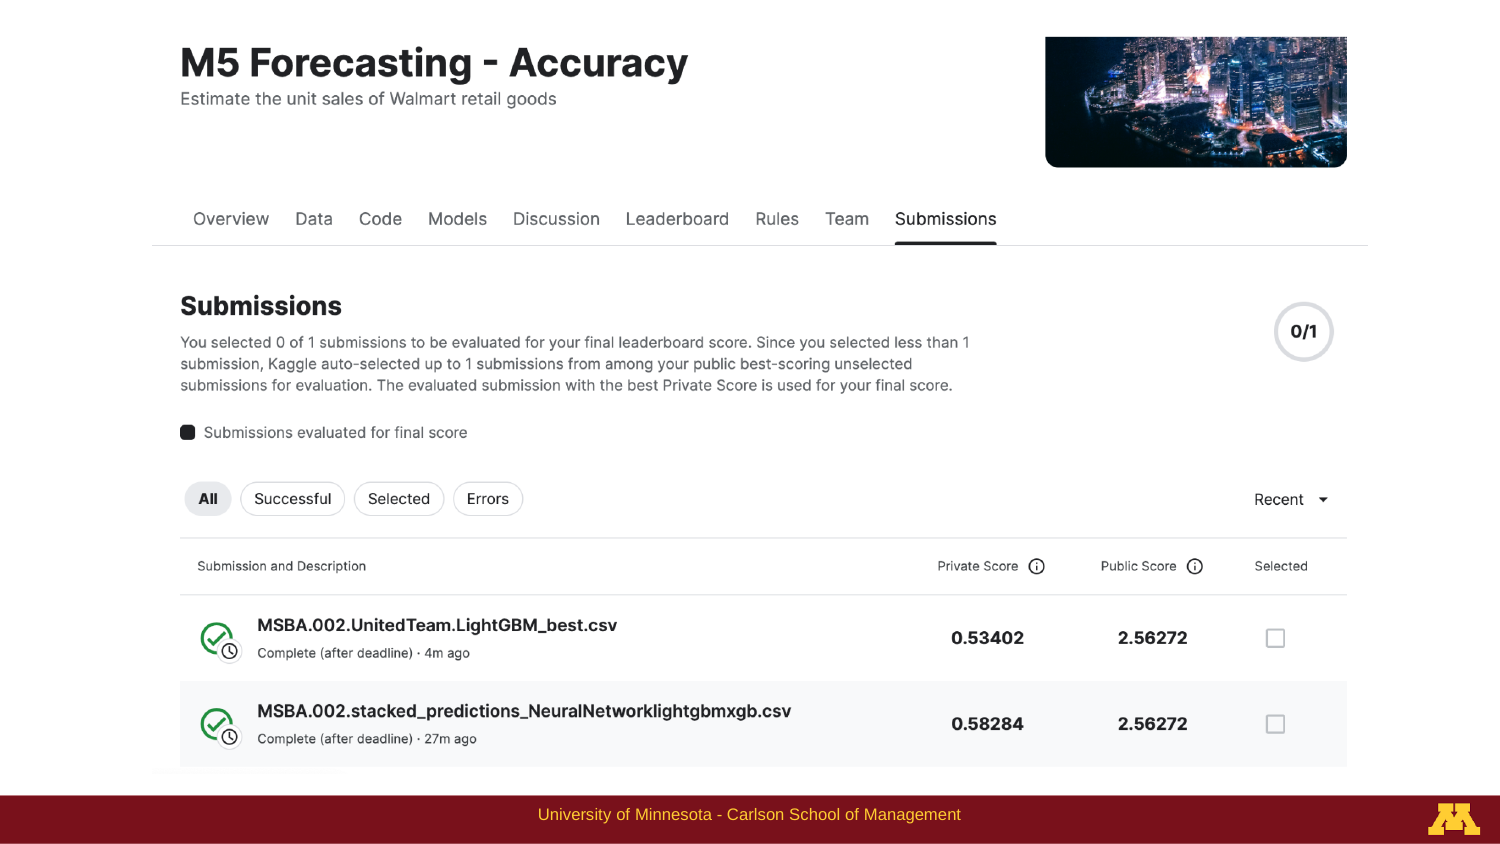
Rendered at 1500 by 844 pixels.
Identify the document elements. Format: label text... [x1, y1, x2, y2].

picture [152, 29, 1368, 775]
picture [0, 835, 1500, 844]
text_box University of Minnesota - Carlson School of Management [0, 794, 1500, 835]
